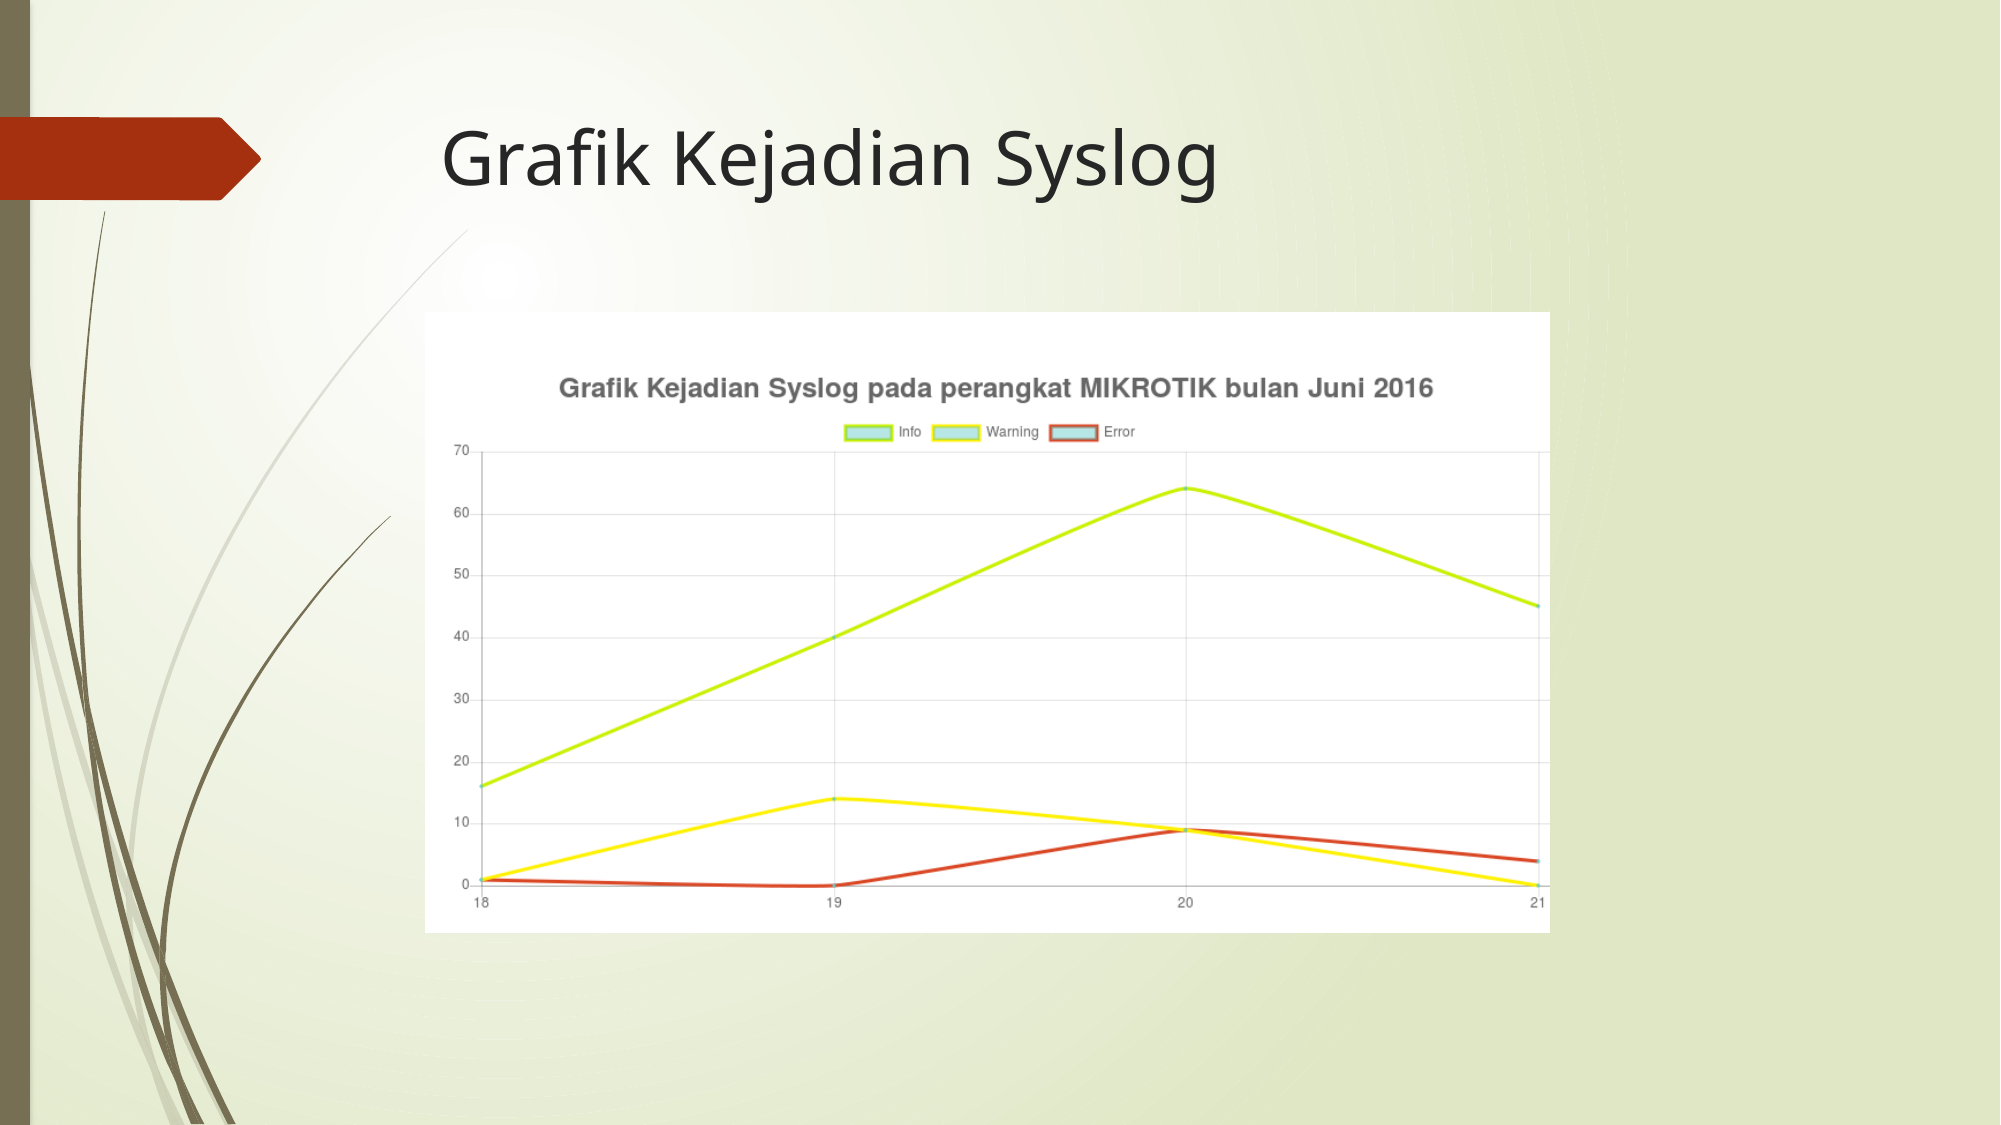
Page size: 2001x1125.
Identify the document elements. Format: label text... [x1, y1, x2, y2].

title Grafik Kejadian Syslog [425, 102, 1888, 313]
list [425, 312, 1550, 933]
